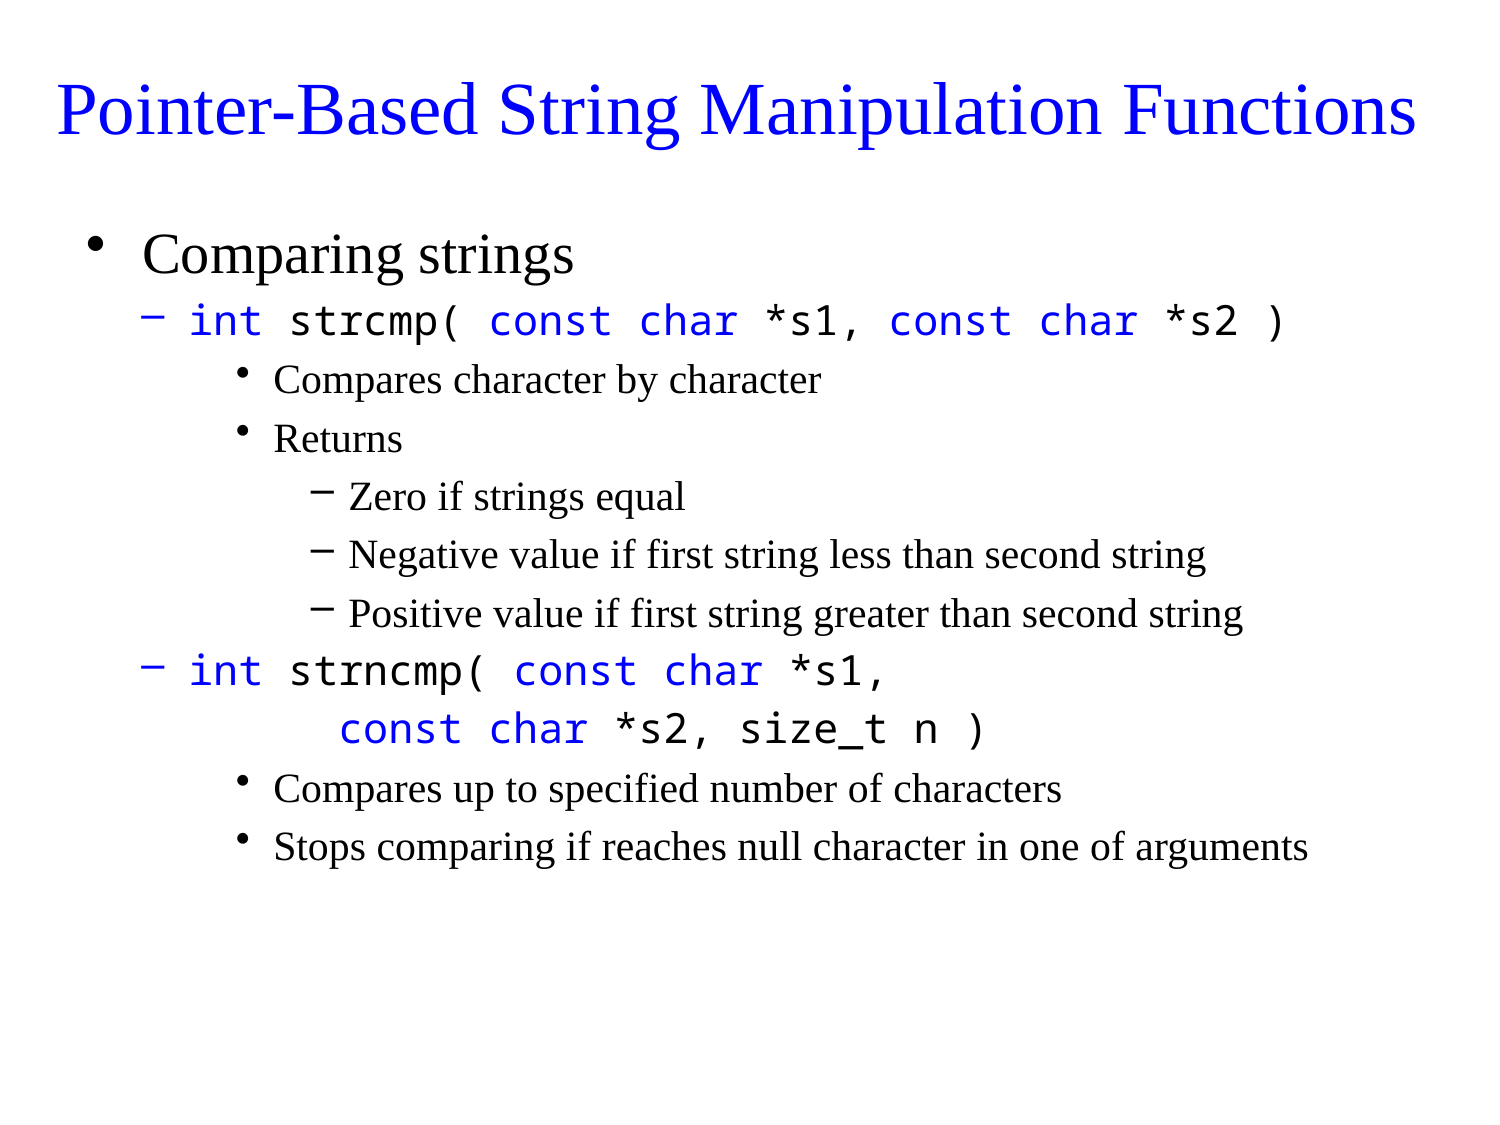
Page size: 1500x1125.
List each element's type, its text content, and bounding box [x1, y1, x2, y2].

title Pointer-Based String Manipulation Functions [40, 30, 1459, 179]
list Comparing strings int strcmp( const char *s1, const char *s2 ) Compares character by character Returns Zero if strings equal Negative value if first string less than second string Positive value if first string greater than second string int strncmp( const char *s1, const char *s2, size_t n ) Compares up to specified number of characters Stops comparing if reaches null character in one of arguments [70, 207, 1430, 1036]
